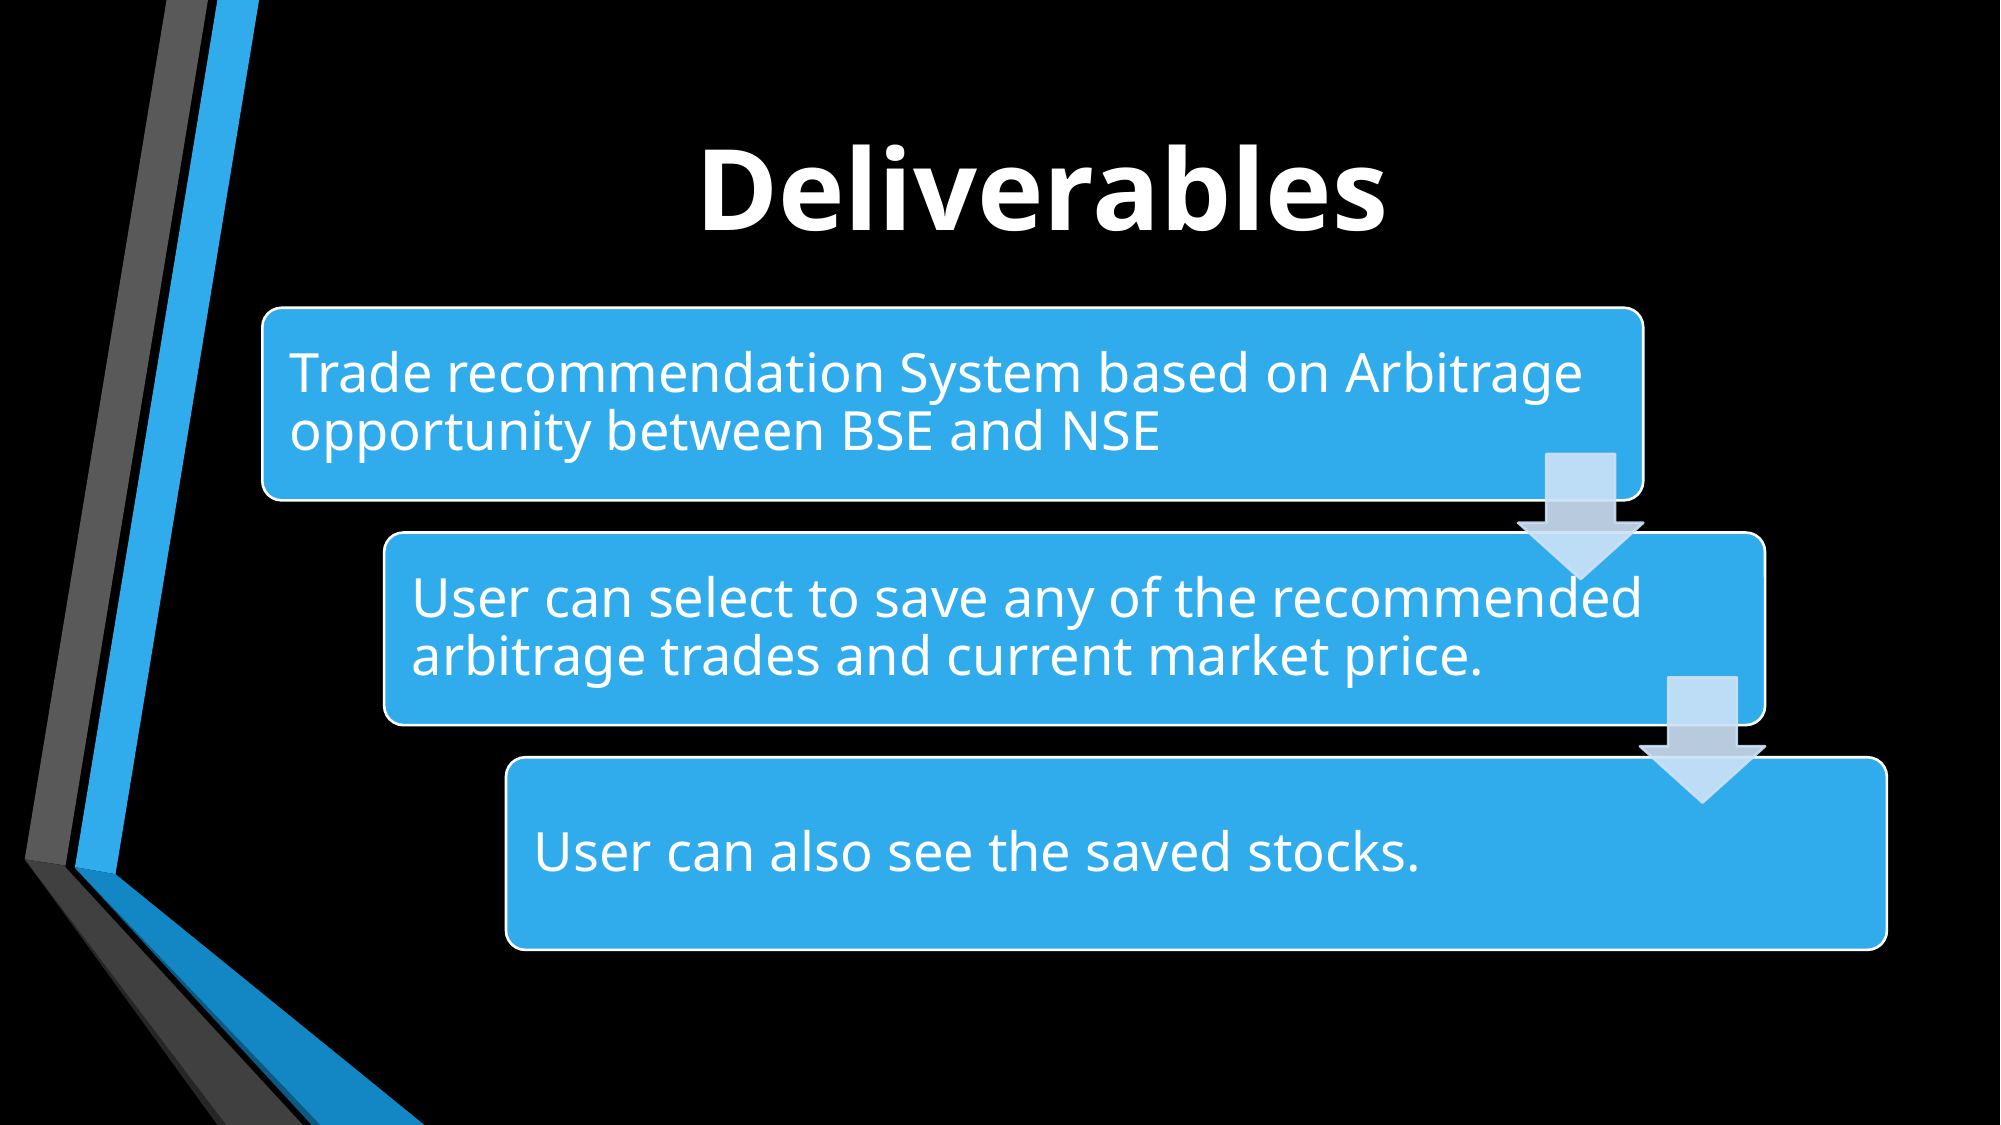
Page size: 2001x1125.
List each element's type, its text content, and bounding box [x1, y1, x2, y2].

title Deliverables [219, 41, 1864, 330]
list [262, 307, 1888, 951]
